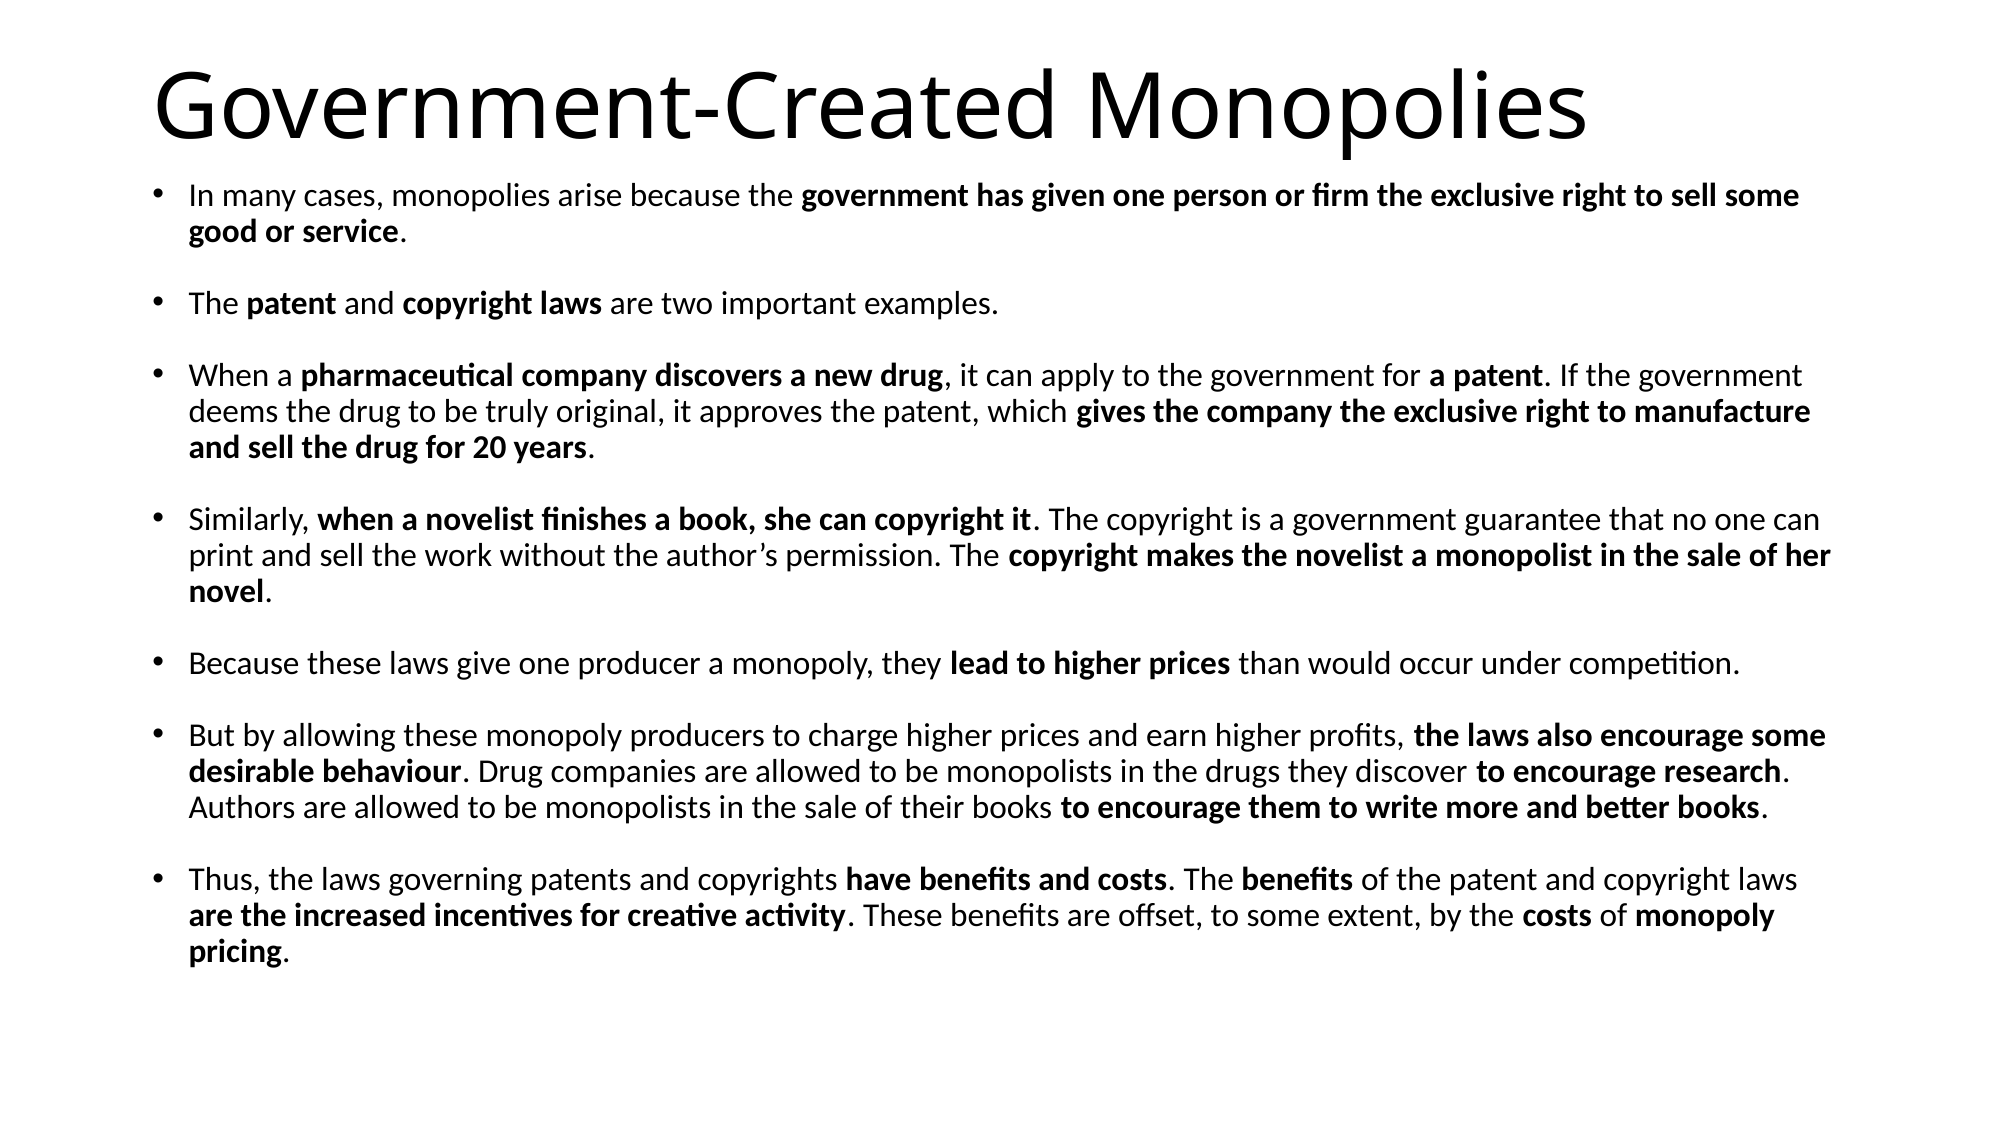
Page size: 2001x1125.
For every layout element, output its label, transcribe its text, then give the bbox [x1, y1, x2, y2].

title Government-Created Monopolies [137, 0, 1863, 169]
list In many cases, monopolies arise because the government has given one person or firm the exclusive right to sell some good or service. The patent and copyright laws are two important examples. When a pharmaceutical company discovers a new drug, it can apply to the government for a patent. If the government deems the drug to be truly original, it approves the patent, which gives the company the exclusive right to manufacture and sell the drug for 20 years. Similarly, when a novelist finishes a book, she can copyright it. The copyright is a government guarantee that no one can print and sell the work without the author’s permission. The copyright makes the novelist a monopolist in the sale of her novel. Because these laws give one producer a monopoly, they lead to higher prices than would occur under competition. But by allowing these monopoly producers to charge higher prices and earn higher profits, the laws also encourage some desirable behaviour. Drug companies are allowed to be monopolists in the drugs they discover to encourage research. Authors are allowed to be monopolists in the sale of their books to encourage them to write more and better books. Thus, the laws governing patents and copyrights have benefits and costs. The benefits of the patent and copyright laws are the increased incentives for creative activity. These benefits are offset, to some extent, by the costs of monopoly pricing. [137, 169, 1863, 1014]
